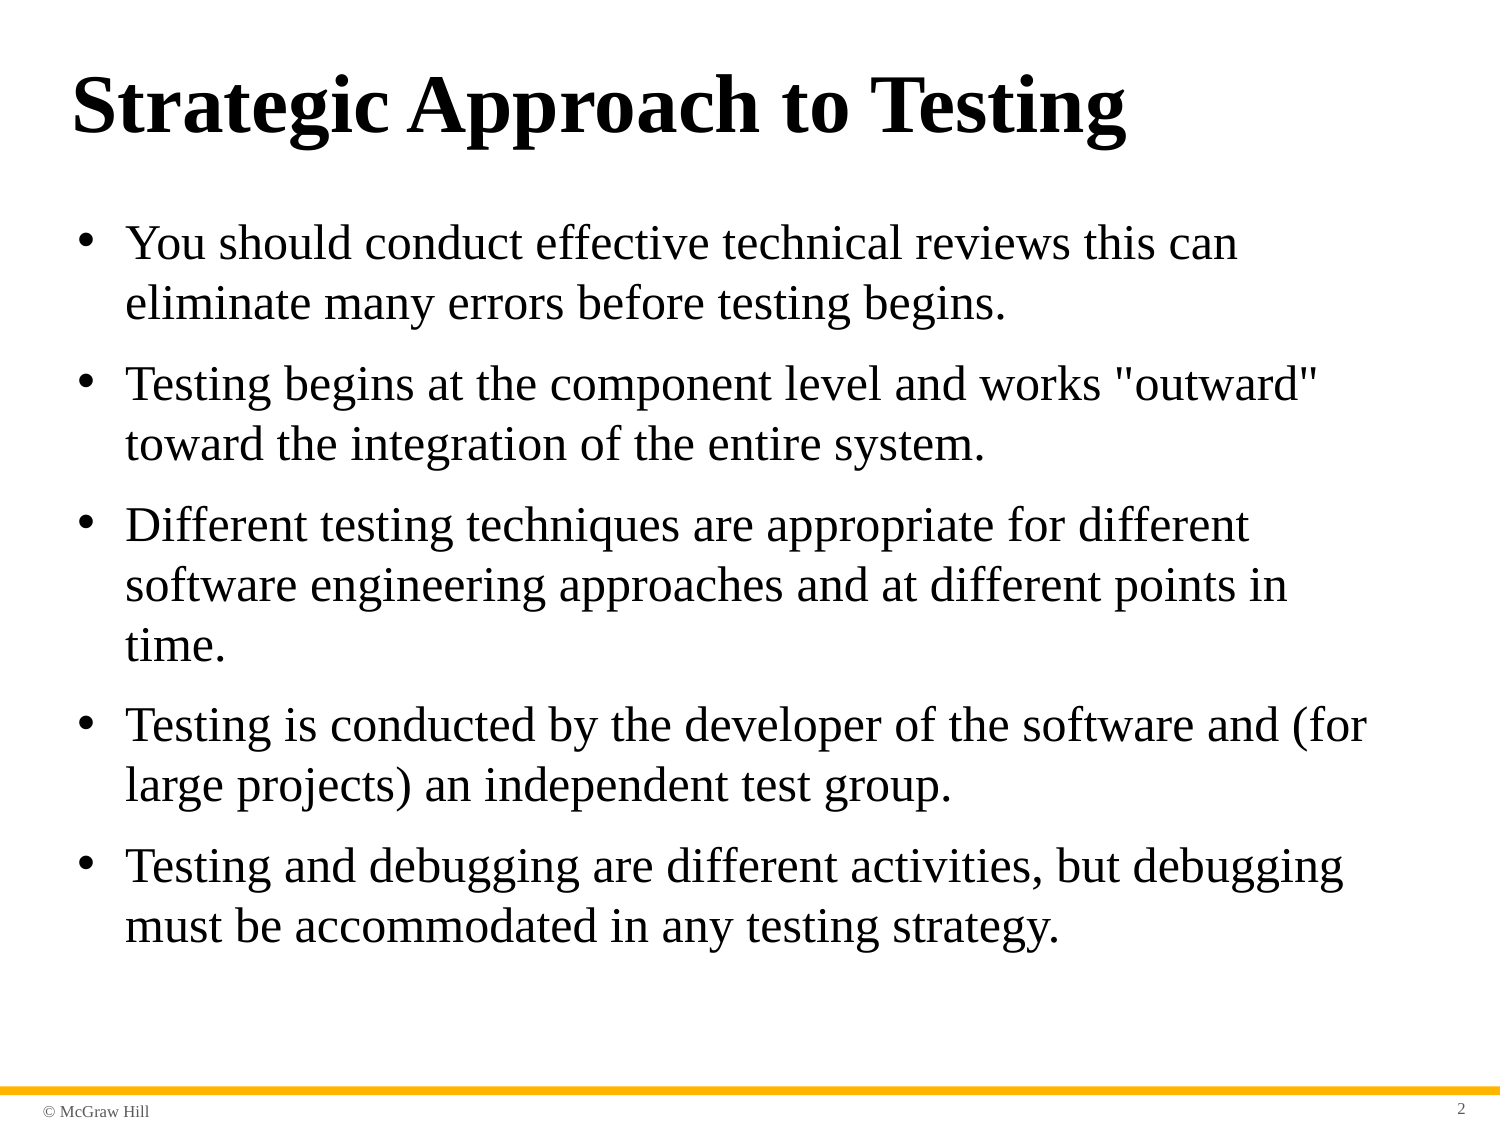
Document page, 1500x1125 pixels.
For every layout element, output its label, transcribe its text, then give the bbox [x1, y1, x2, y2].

list You should conduct effective technical reviews this can eliminate many errors before testing begins. Testing begins at the component level and works "outward" toward the integration of the entire system. Different testing techniques are appropriate for different software engineering approaches and at different points in time. Testing is conducted by the developer of the software and (for large projects) an independent test group. Testing and debugging are different activities, but debugging must be accommodated in any testing strategy. [62, 201, 1407, 962]
title Strategic Approach to Testing [56, 50, 1444, 162]
slide_number 2 [1415, 1094, 1474, 1122]
